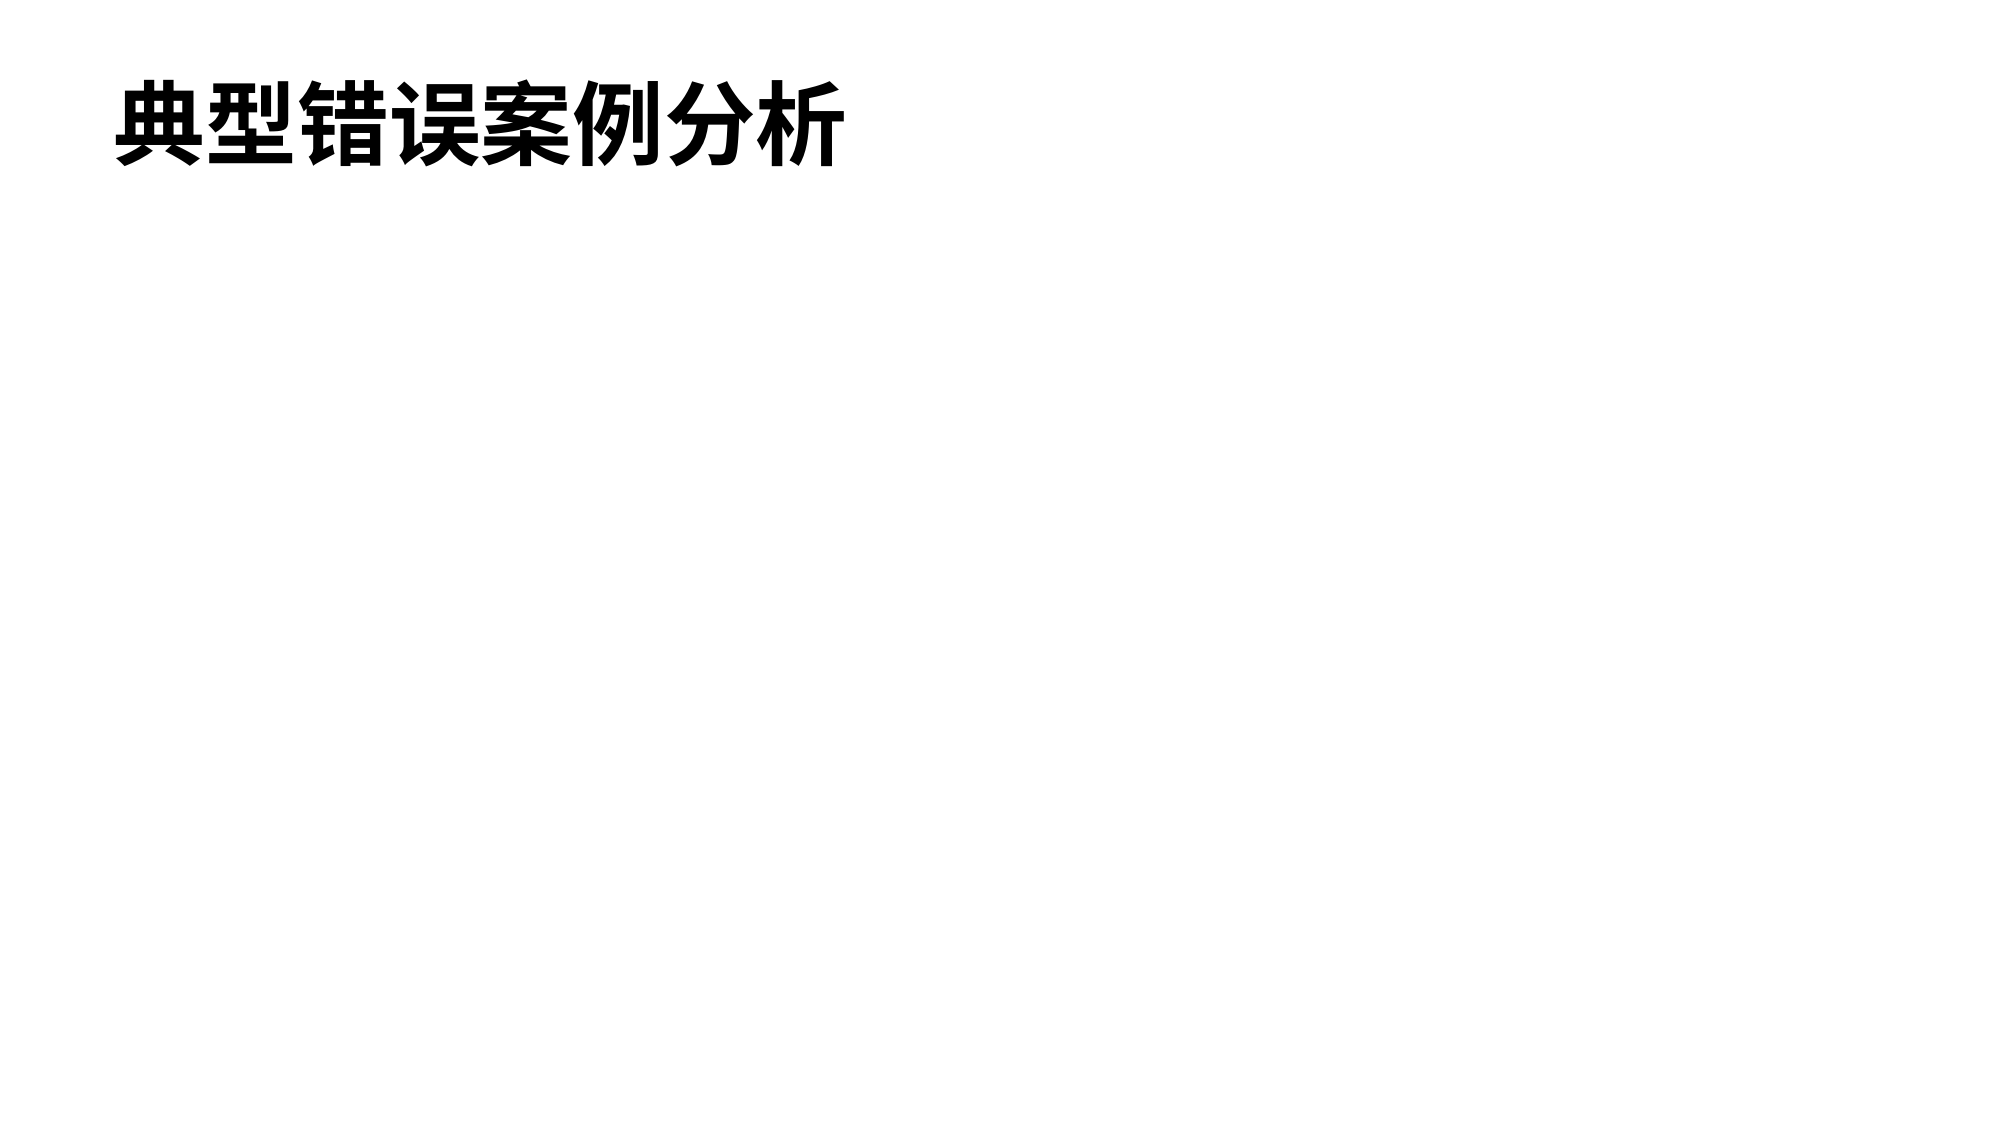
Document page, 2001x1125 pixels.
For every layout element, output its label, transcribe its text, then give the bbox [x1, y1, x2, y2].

title 典型错误案例分析 [113, 59, 1886, 178]
